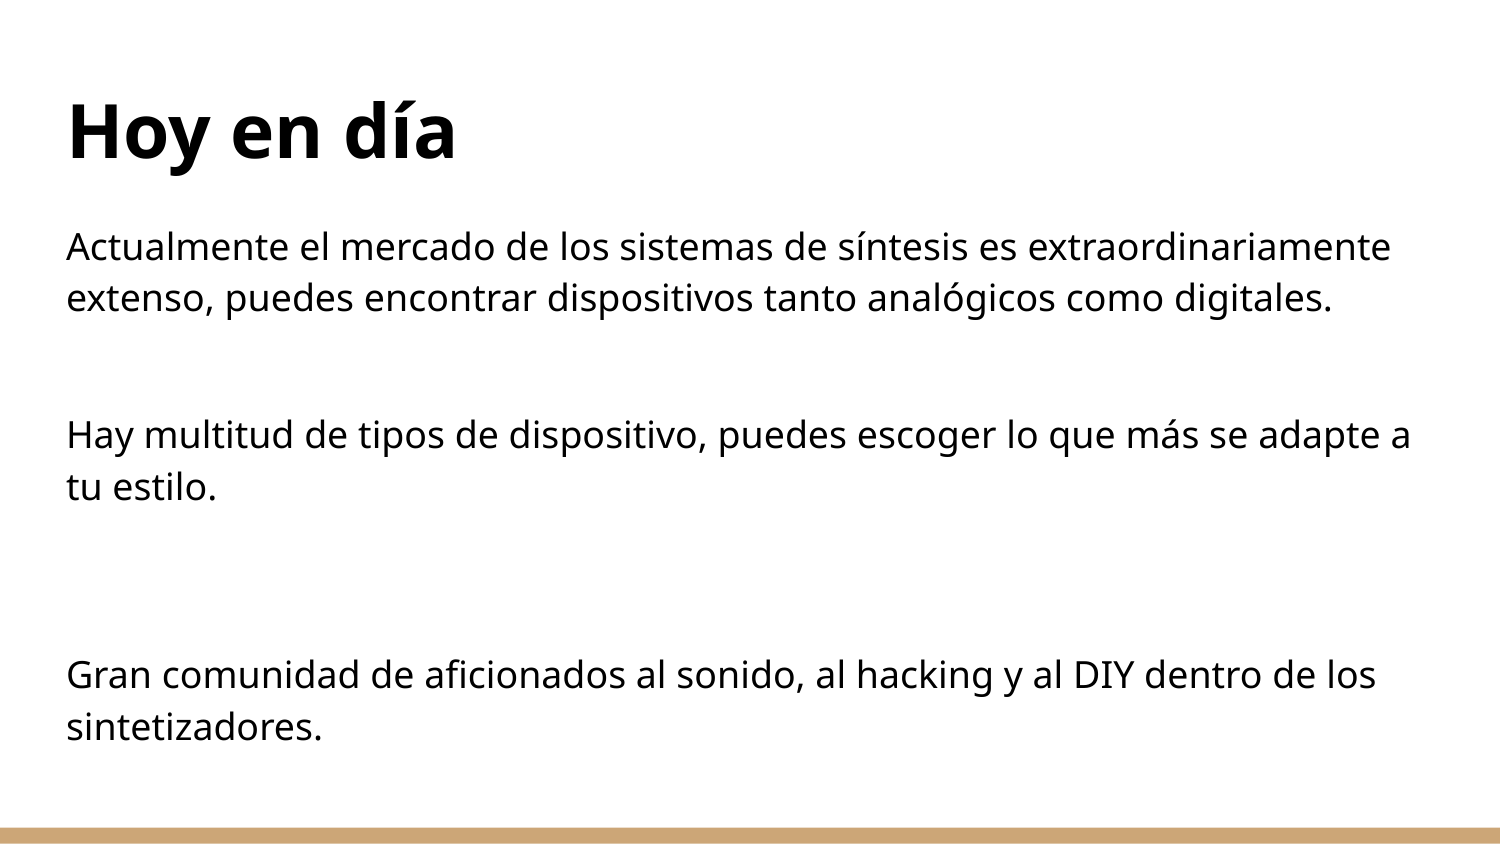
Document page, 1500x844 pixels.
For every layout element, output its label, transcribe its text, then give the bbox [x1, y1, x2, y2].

list Actualmente el mercado de los sistemas de síntesis es extraordinariamente extenso, puedes encontrar dispositivos tanto analógicos como digitales. Hay multitud de tipos de dispositivo, puedes escoger lo que más se adapte a tu estilo. Gran comunidad de aficionados al sonido, al hacking y al DIY dentro de los sintetizadores. [51, 200, 1449, 752]
title Hoy en día [51, 51, 1449, 189]
